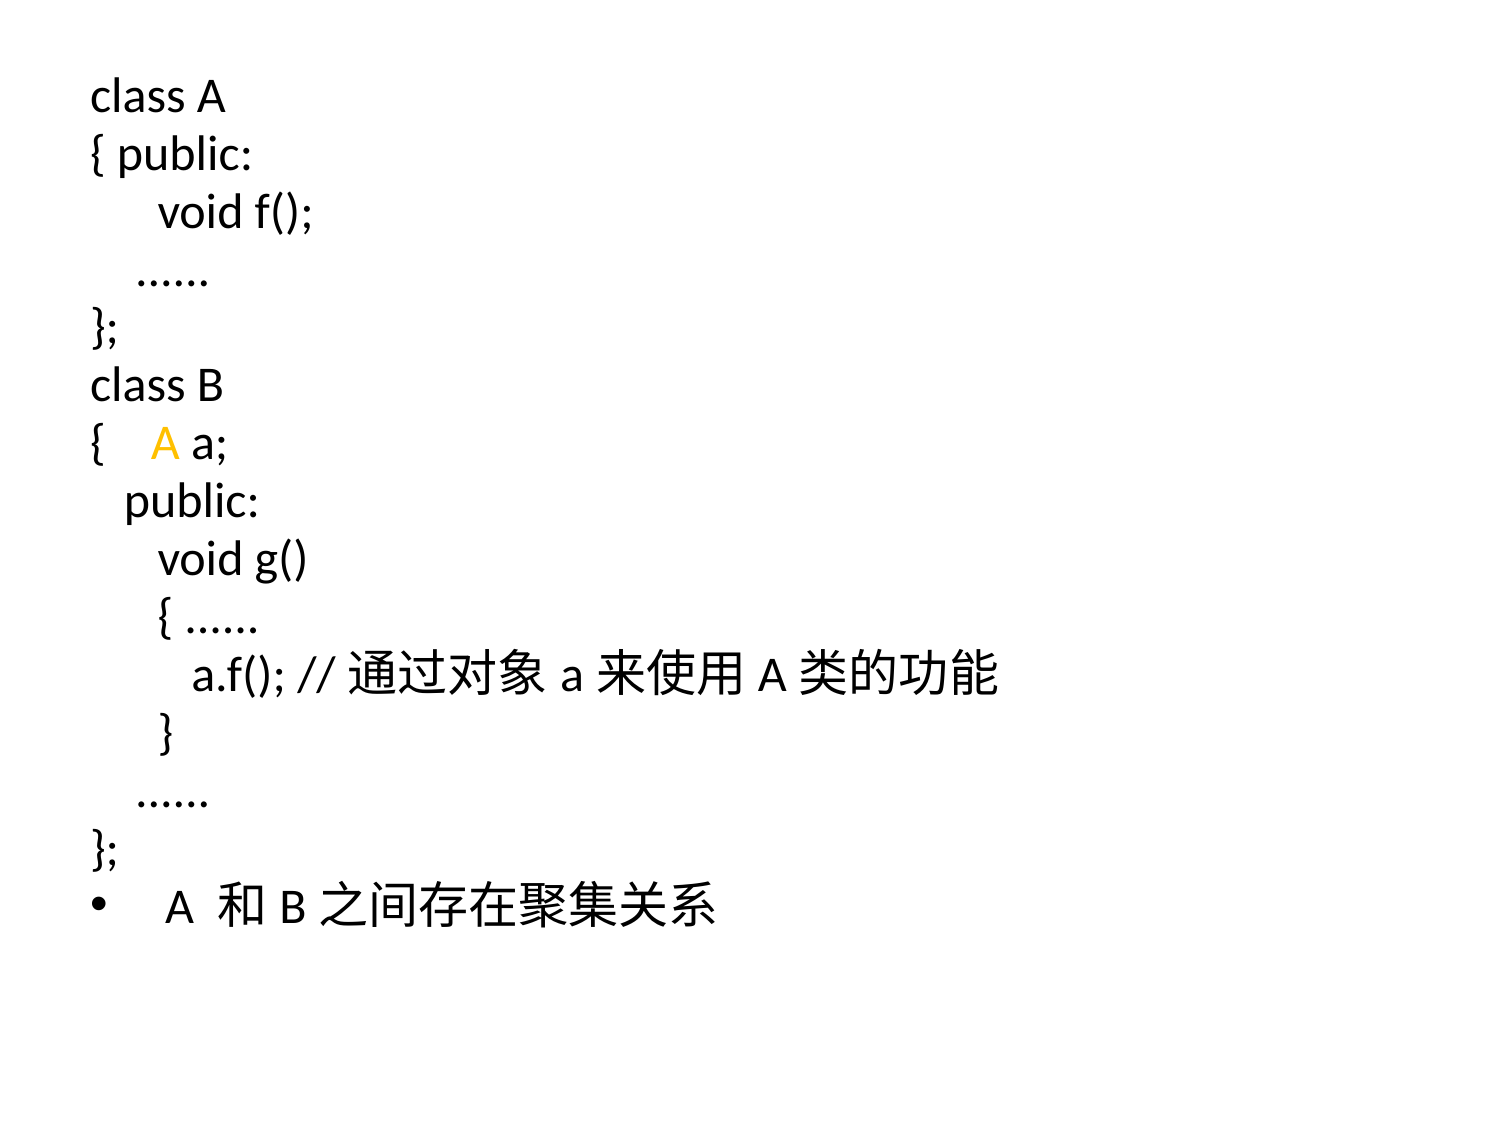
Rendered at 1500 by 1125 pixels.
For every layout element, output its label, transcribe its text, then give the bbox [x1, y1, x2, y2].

list class A { public: void f(); ...... }; class B { A a; public: void g() { ...... a.f(); //通过对象a来使用A类的功能 } ...... }; A 和B之间存在聚集关系 [75, 66, 1425, 1006]
